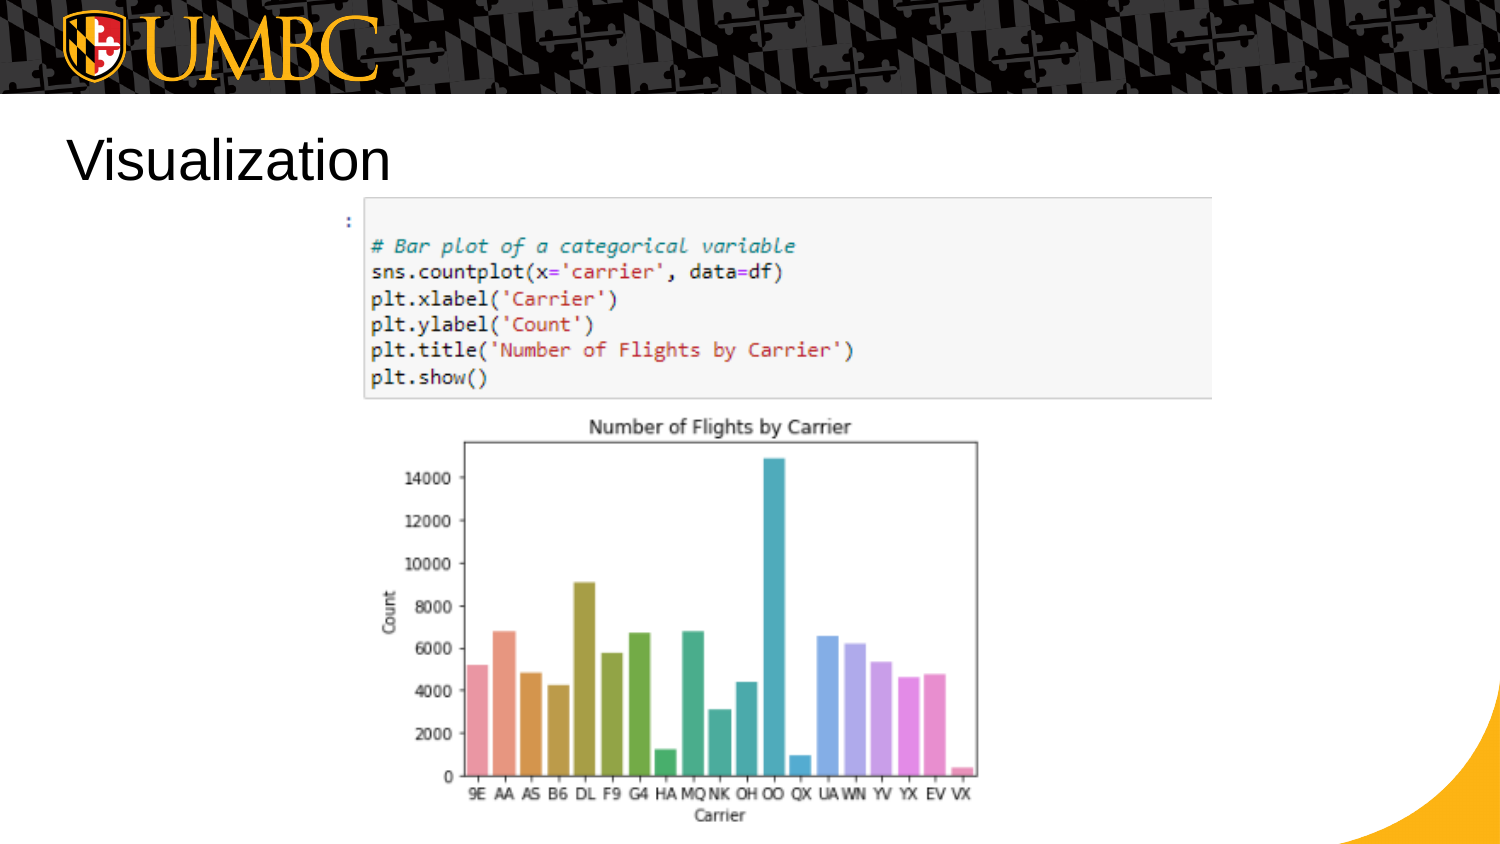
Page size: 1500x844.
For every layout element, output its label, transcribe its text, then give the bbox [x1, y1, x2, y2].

picture [1338, 679, 1500, 844]
picture [344, 196, 1212, 844]
picture [0, 0, 1500, 94]
title Visualization [51, 106, 1449, 201]
